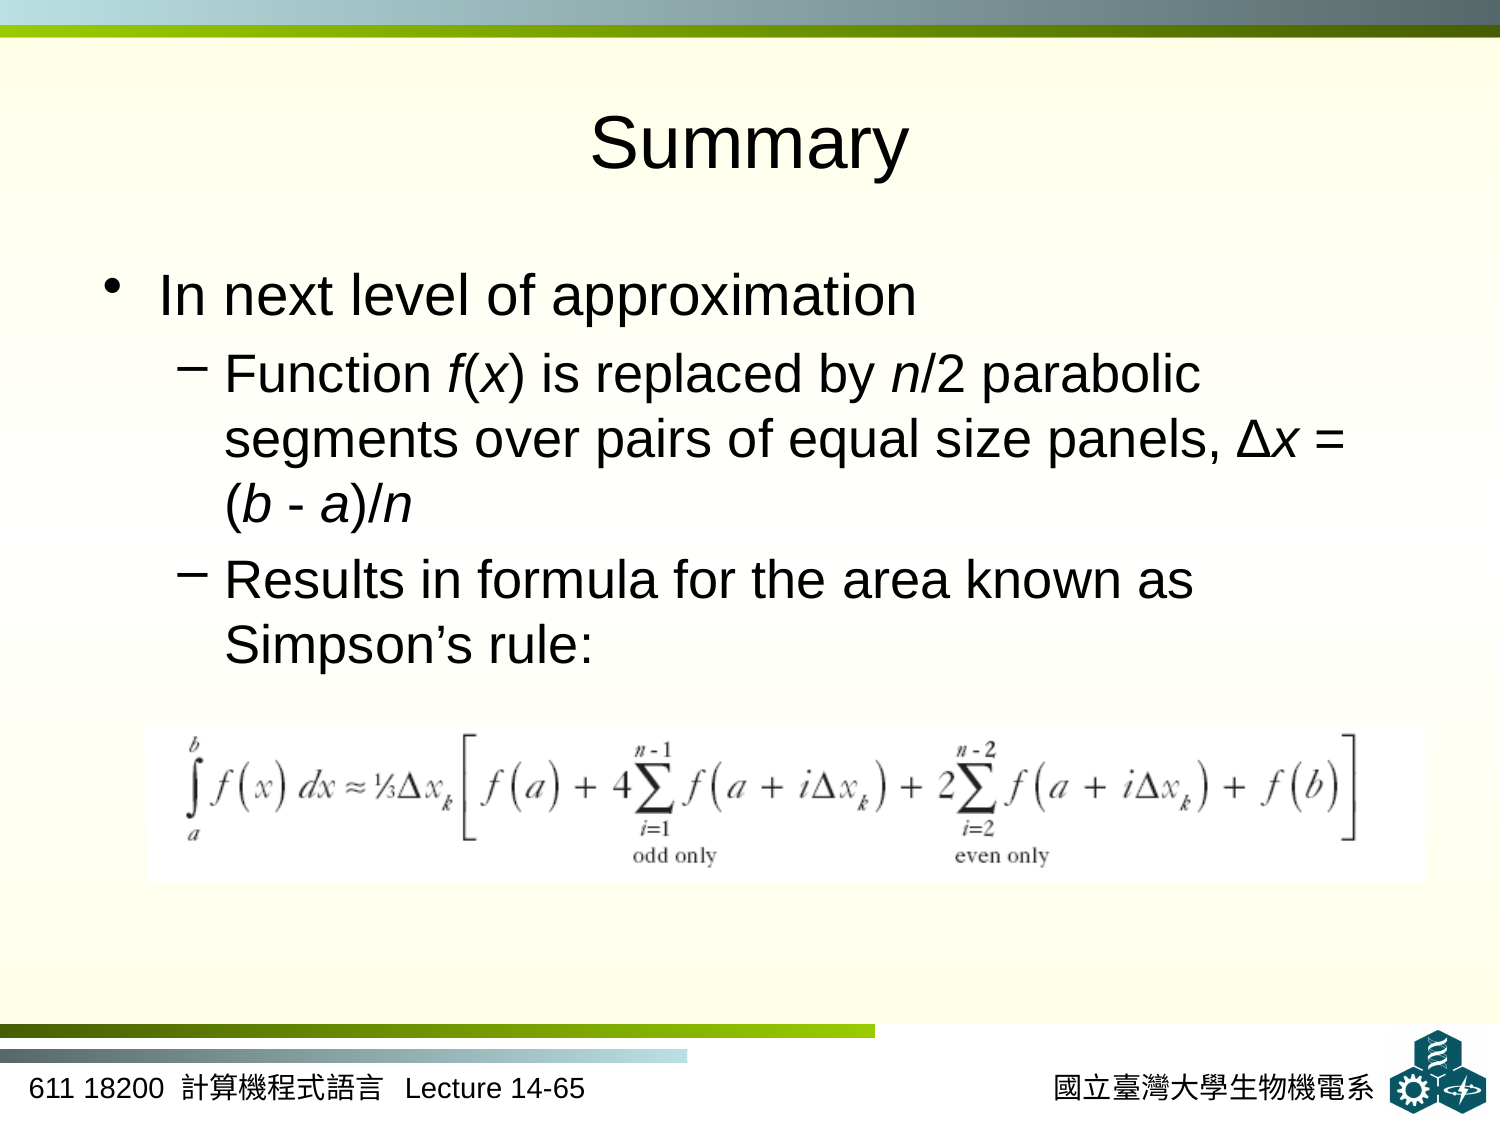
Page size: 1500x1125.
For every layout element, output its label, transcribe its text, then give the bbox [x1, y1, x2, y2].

title Summary [74, 44, 1426, 233]
picture [1387, 1029, 1488, 1115]
picture [146, 724, 1426, 882]
list In next level of approximation Function f(x) is replaced by n/2 parabolic segments over pairs of equal size panels, ∆x = (b - a)/n Results in formula for the area known as Simpson’s rule: [87, 249, 1413, 951]
